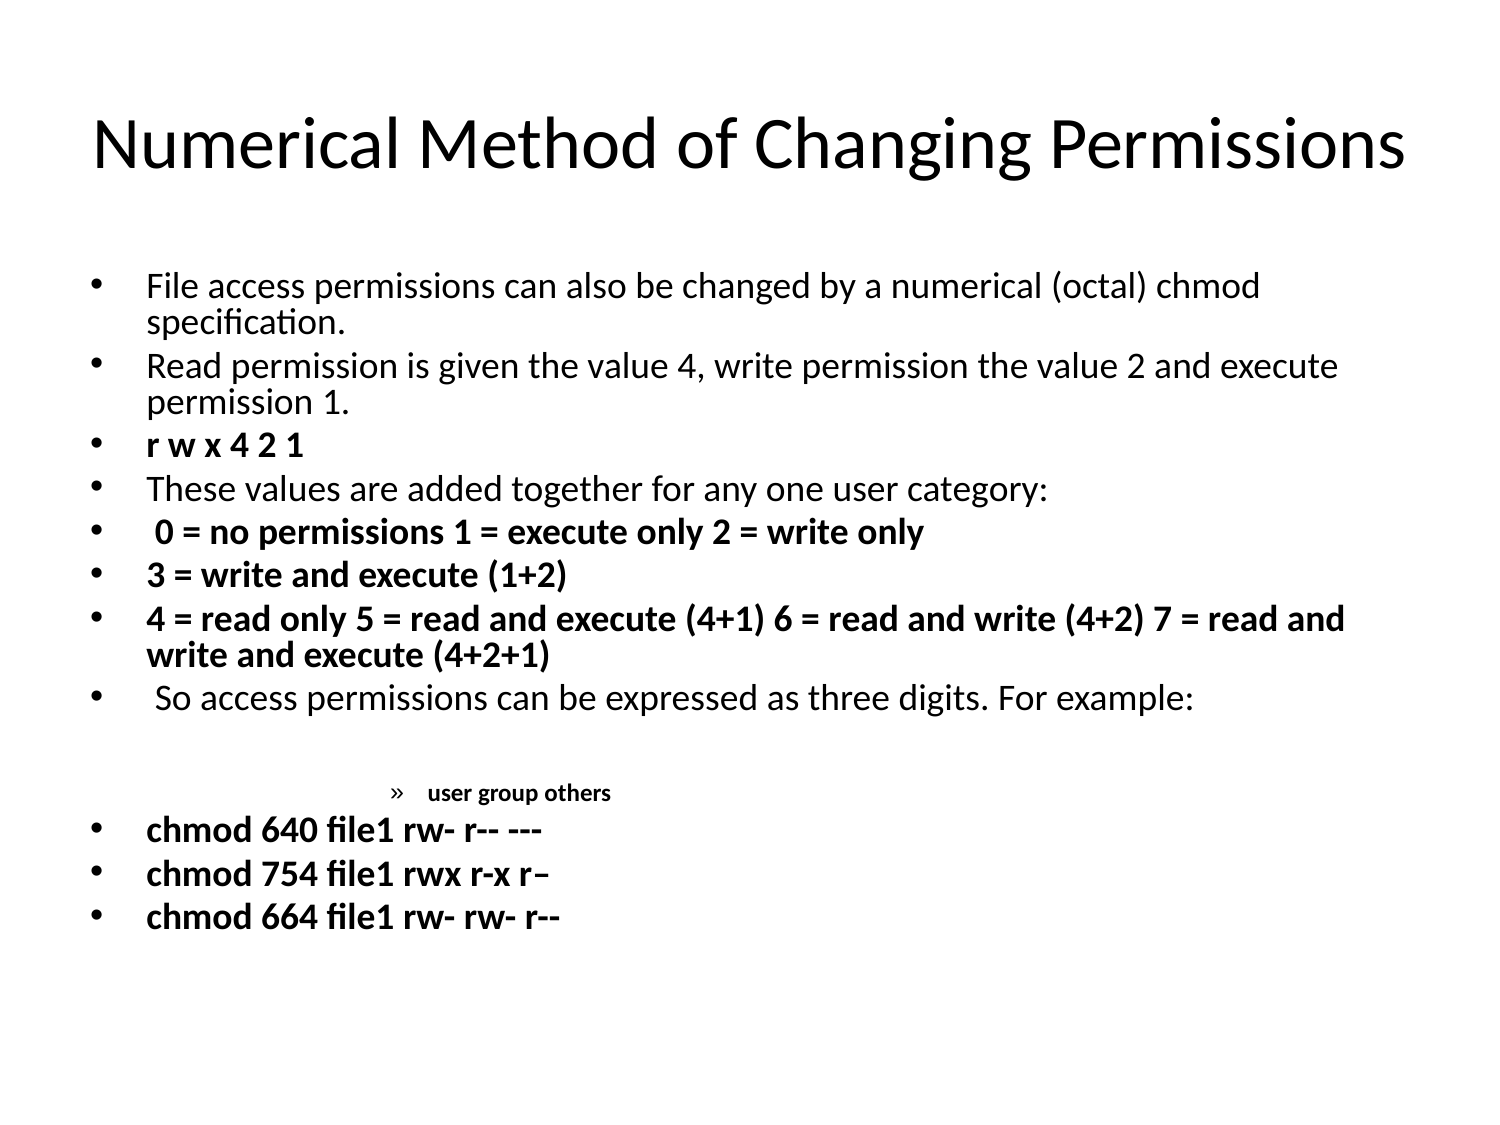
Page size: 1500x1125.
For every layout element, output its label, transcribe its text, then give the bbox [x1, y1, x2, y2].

list File access permissions can also be changed by a numerical (octal) chmod specification. Read permission is given the value 4, write permission the value 2 and execute permission 1. r w x 4 2 1 These values are added together for any one user category: 0 = no permissions 1 = execute only 2 = write only 3 = write and execute (1+2) 4 = read only 5 = read and execute (4+1) 6 = read and write (4+2) 7 = read and write and execute (4+2+1) So access permissions can be expressed as three digits. For example: user group others chmod 640 file1 rw- r-- --- chmod 754 file1 rwx r-x r– chmod 664 file1 rw- rw- r-- [75, 262, 1425, 1005]
title Numerical Method of Changing Permissions [75, 45, 1425, 233]
